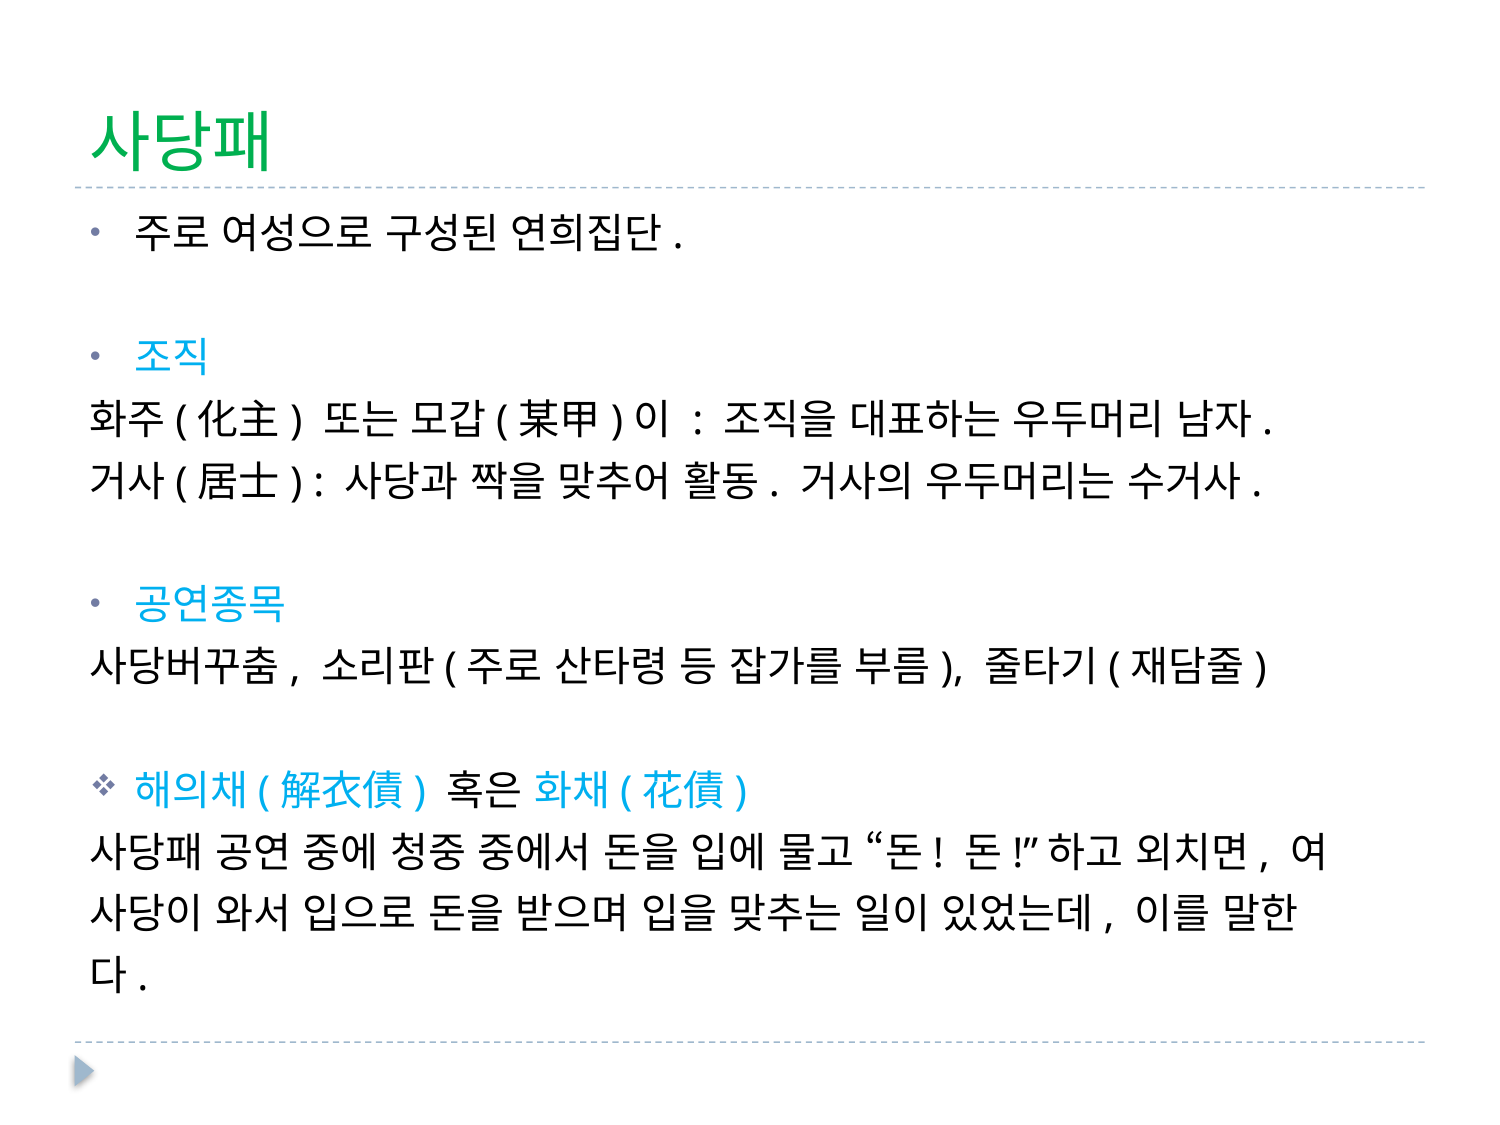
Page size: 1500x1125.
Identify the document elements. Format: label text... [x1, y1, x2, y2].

title 사당패 [75, 24, 1425, 188]
list 주로 여성으로 구성된 연희집단. 조직 화주(化主) 또는 모갑(某甲)이 : 조직을 대표하는 우두머리 남자. 거사(居士) : 사당과 짝을 맞추어 활동. 거사의 우두머리는 수거사. 공연종목 사당버꾸춤, 소리판(주로 산타령 등 잡가를 부름), 줄타기(재담줄) 해의채(解衣債) 혹은 화채(花債) 사당패 공연 중에 청중 중에서 돈을 입에 물고 “돈! 돈!”하고 외치면, 여 사당이 와서 입으로 돈을 받으며 입을 맞추는 일이 있었는데, 이를 말한 다. [75, 200, 1425, 1010]
